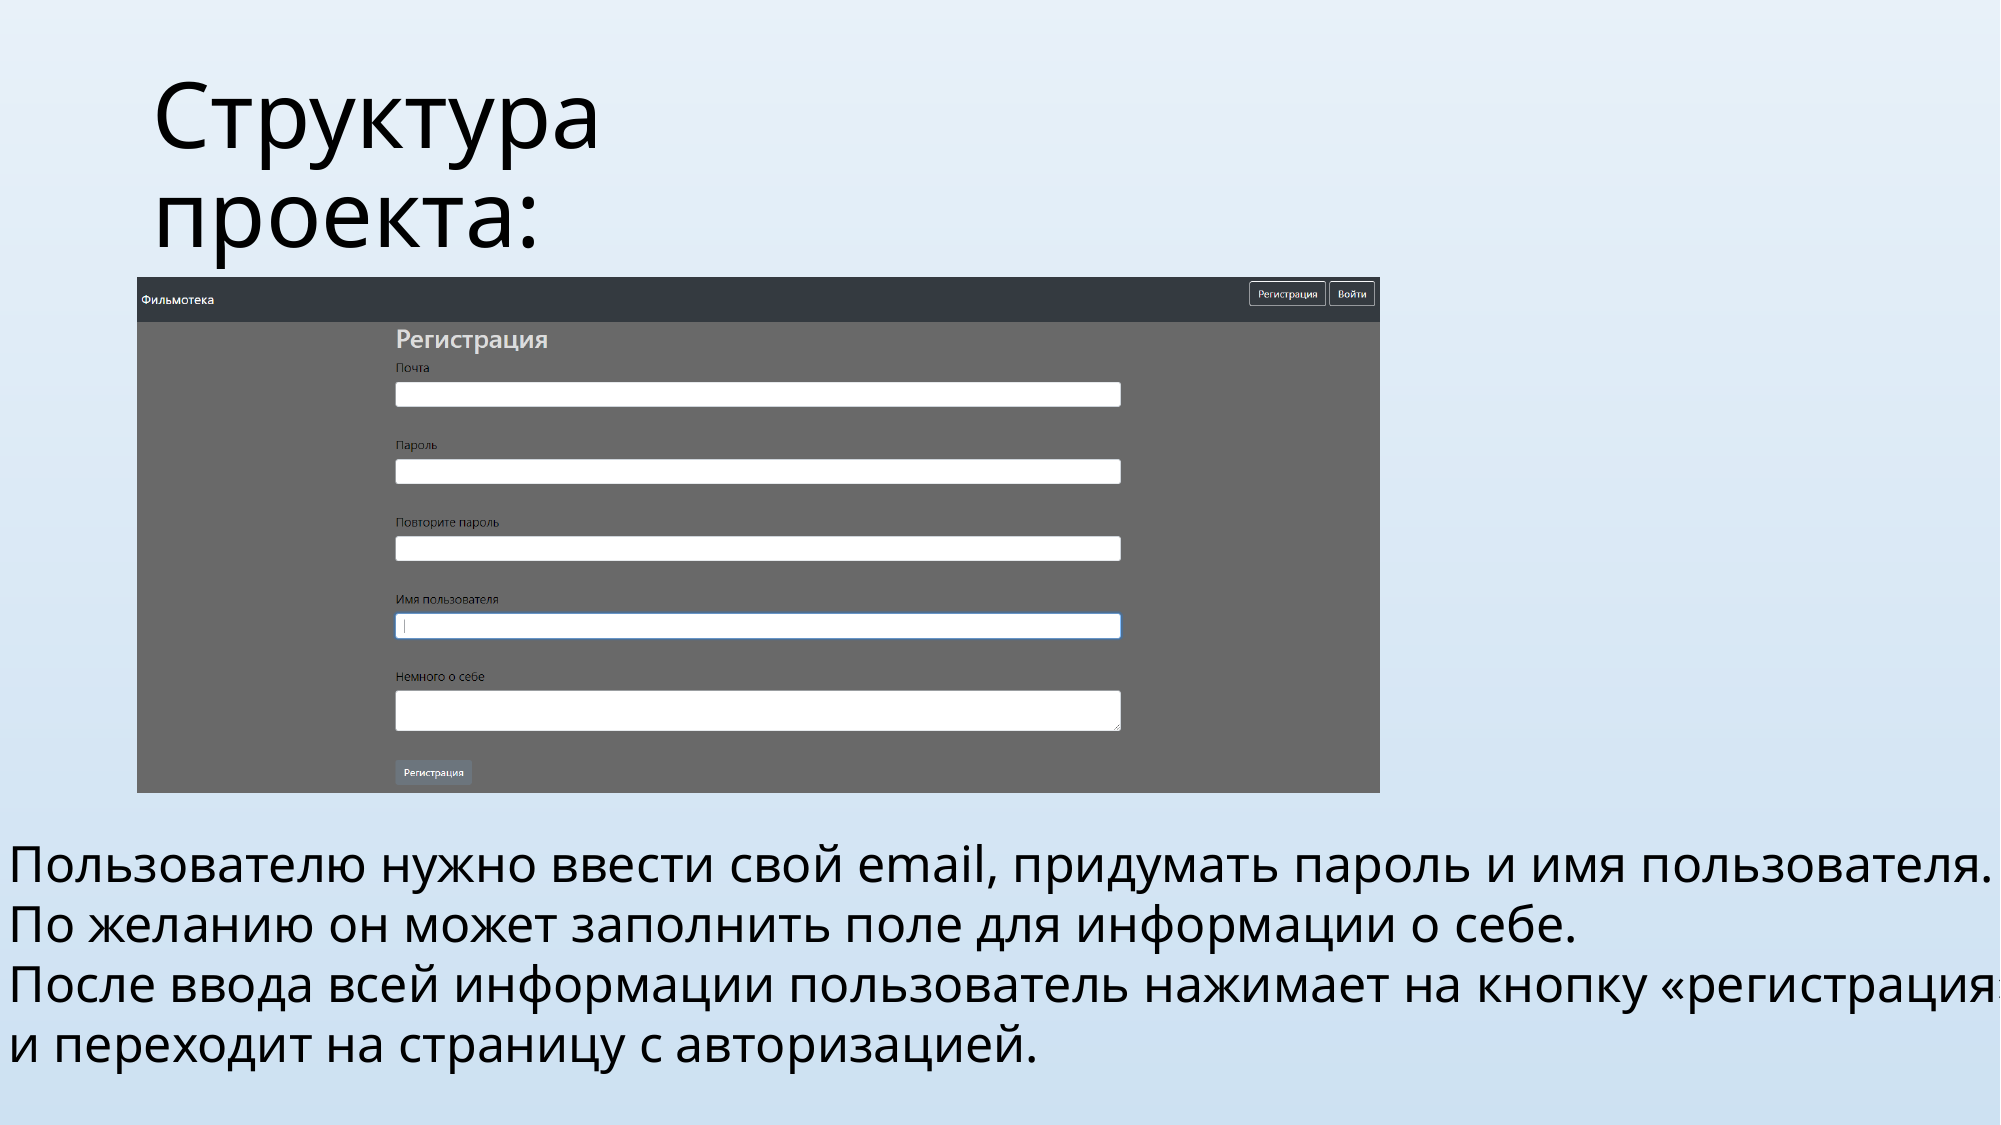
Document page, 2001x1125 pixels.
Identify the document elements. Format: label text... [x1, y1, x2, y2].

title Структура проекта: [137, 59, 910, 277]
text_box Пользователю нужно ввести свой email, придумать пароль и имя пользователя. По желанию он может заполнить поле для информации о себе. После ввода всей информации пользователь нажимает на кнопку «регистрация» и переходит на страницу с авторизацией. [0, 824, 2000, 1080]
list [137, 277, 1380, 793]
